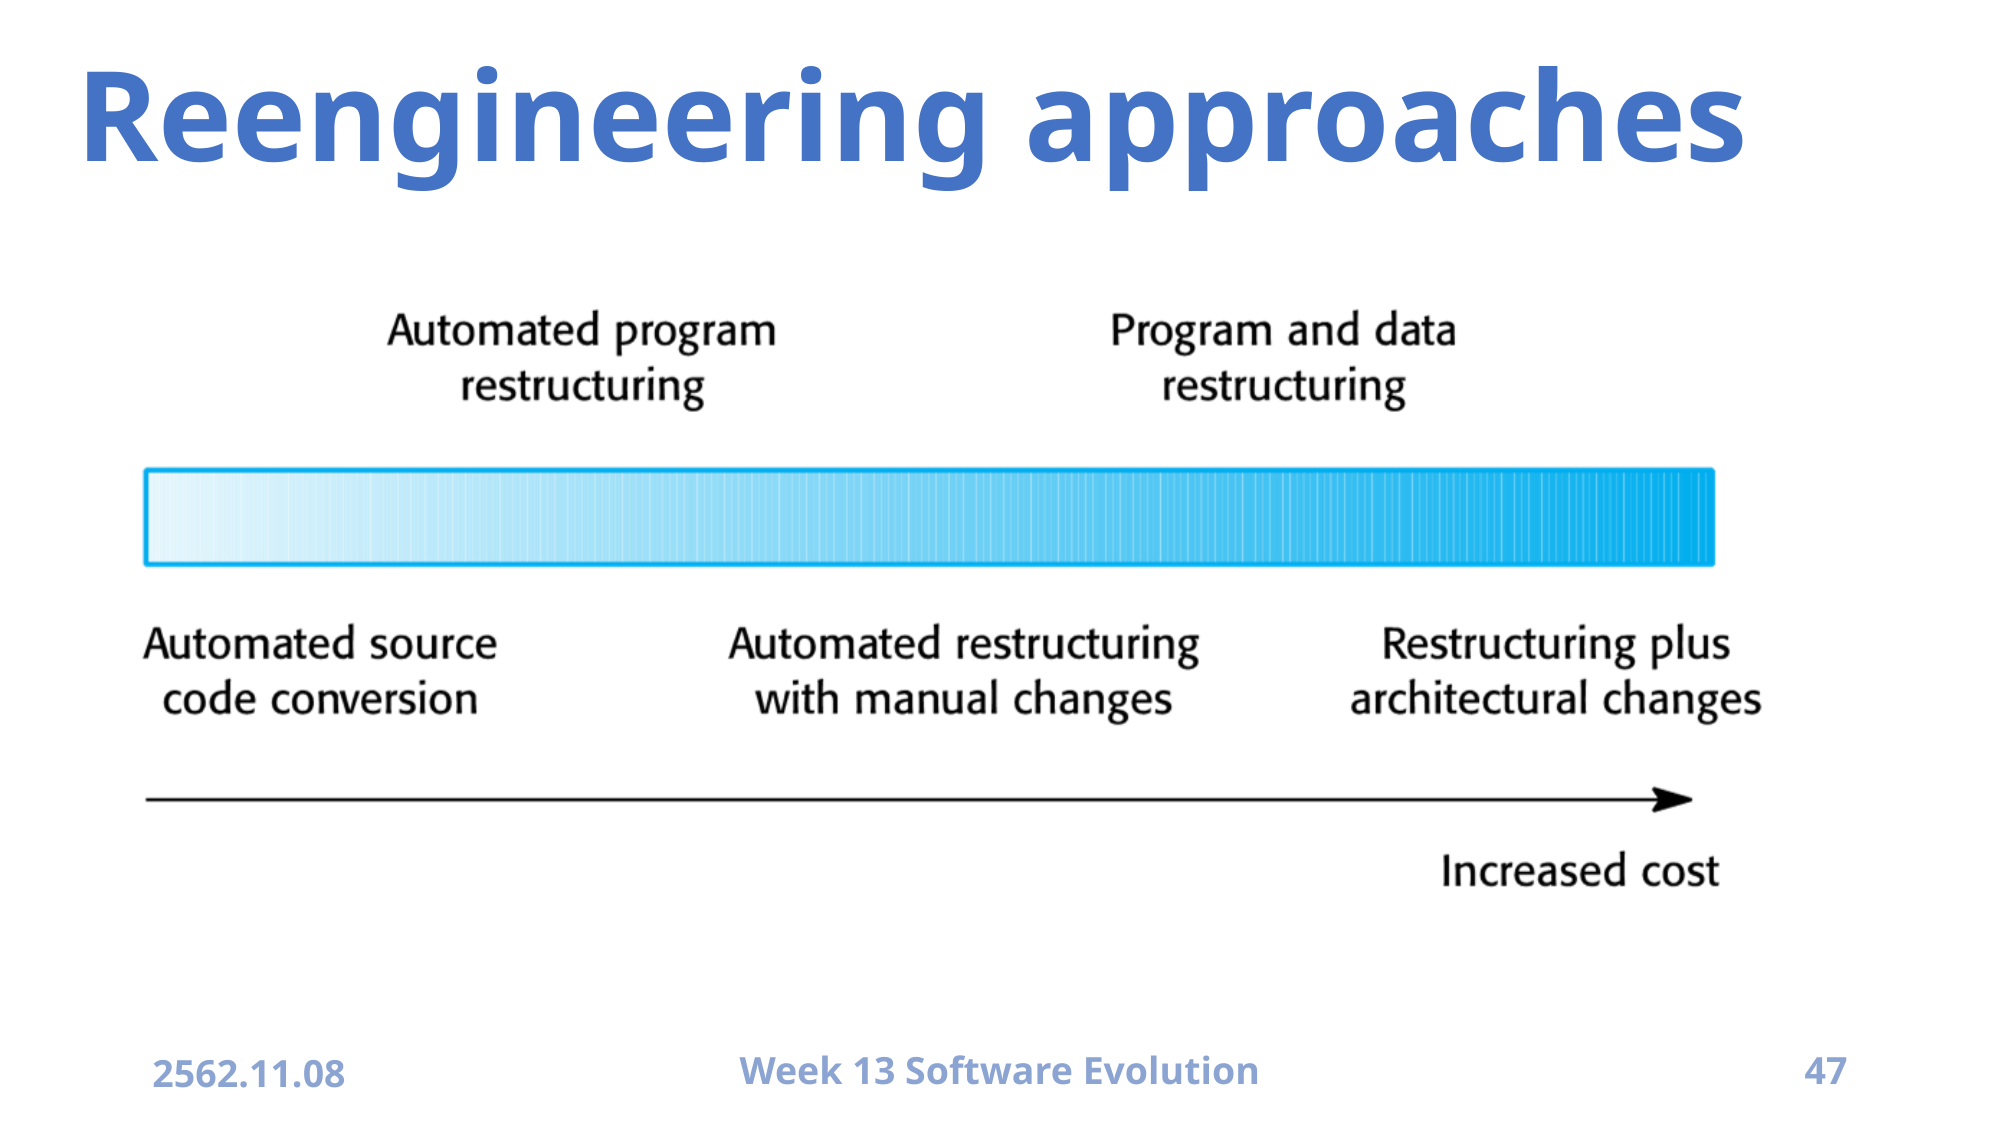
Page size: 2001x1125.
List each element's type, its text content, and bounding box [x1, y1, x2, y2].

footer Week 13 Software Evolution [662, 1042, 1338, 1103]
slide_number 47 [1412, 1042, 1863, 1103]
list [137, 259, 1773, 938]
title Reengineering approaches [61, 39, 1932, 204]
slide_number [137, 1042, 588, 1103]
